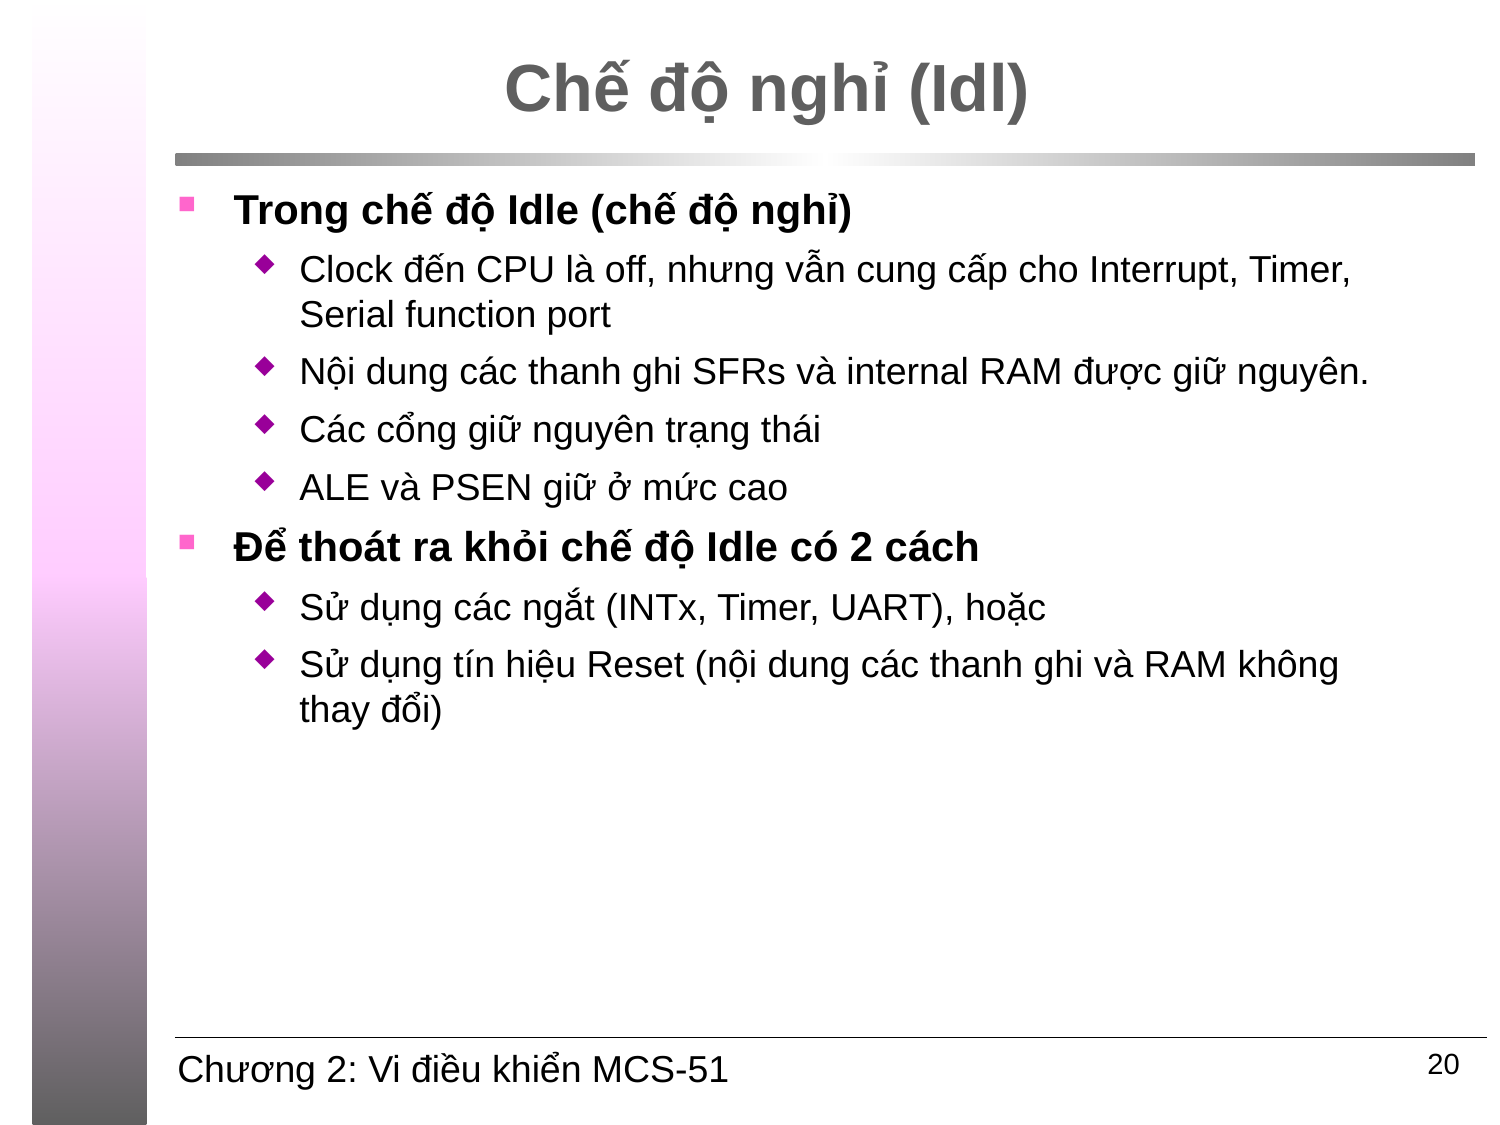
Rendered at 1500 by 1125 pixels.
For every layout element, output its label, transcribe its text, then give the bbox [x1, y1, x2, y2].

list Trong chế độ Idle (chế độ nghỉ) Clock đến CPU là off, nhưng vẫn cung cấp cho Interrupt, Timer, Serial function port Nội dung các thanh ghi SFRs và internal RAM được giữ nguyên. Các cổng giữ nguyên trạng thái ALE và PSEN giữ ở mức cao Để thoát ra khỏi chế độ Idle có 2 cách Sử dụng các ngắt (INTx, Timer, UART), hoặc Sử dụng tín hiệu Reset (nội dung các thanh ghi và RAM không thay đổi) [162, 174, 1388, 1026]
slide_number 20 [1124, 1037, 1476, 1116]
title Chế độ nghỉ (Idl) [149, 43, 1386, 147]
